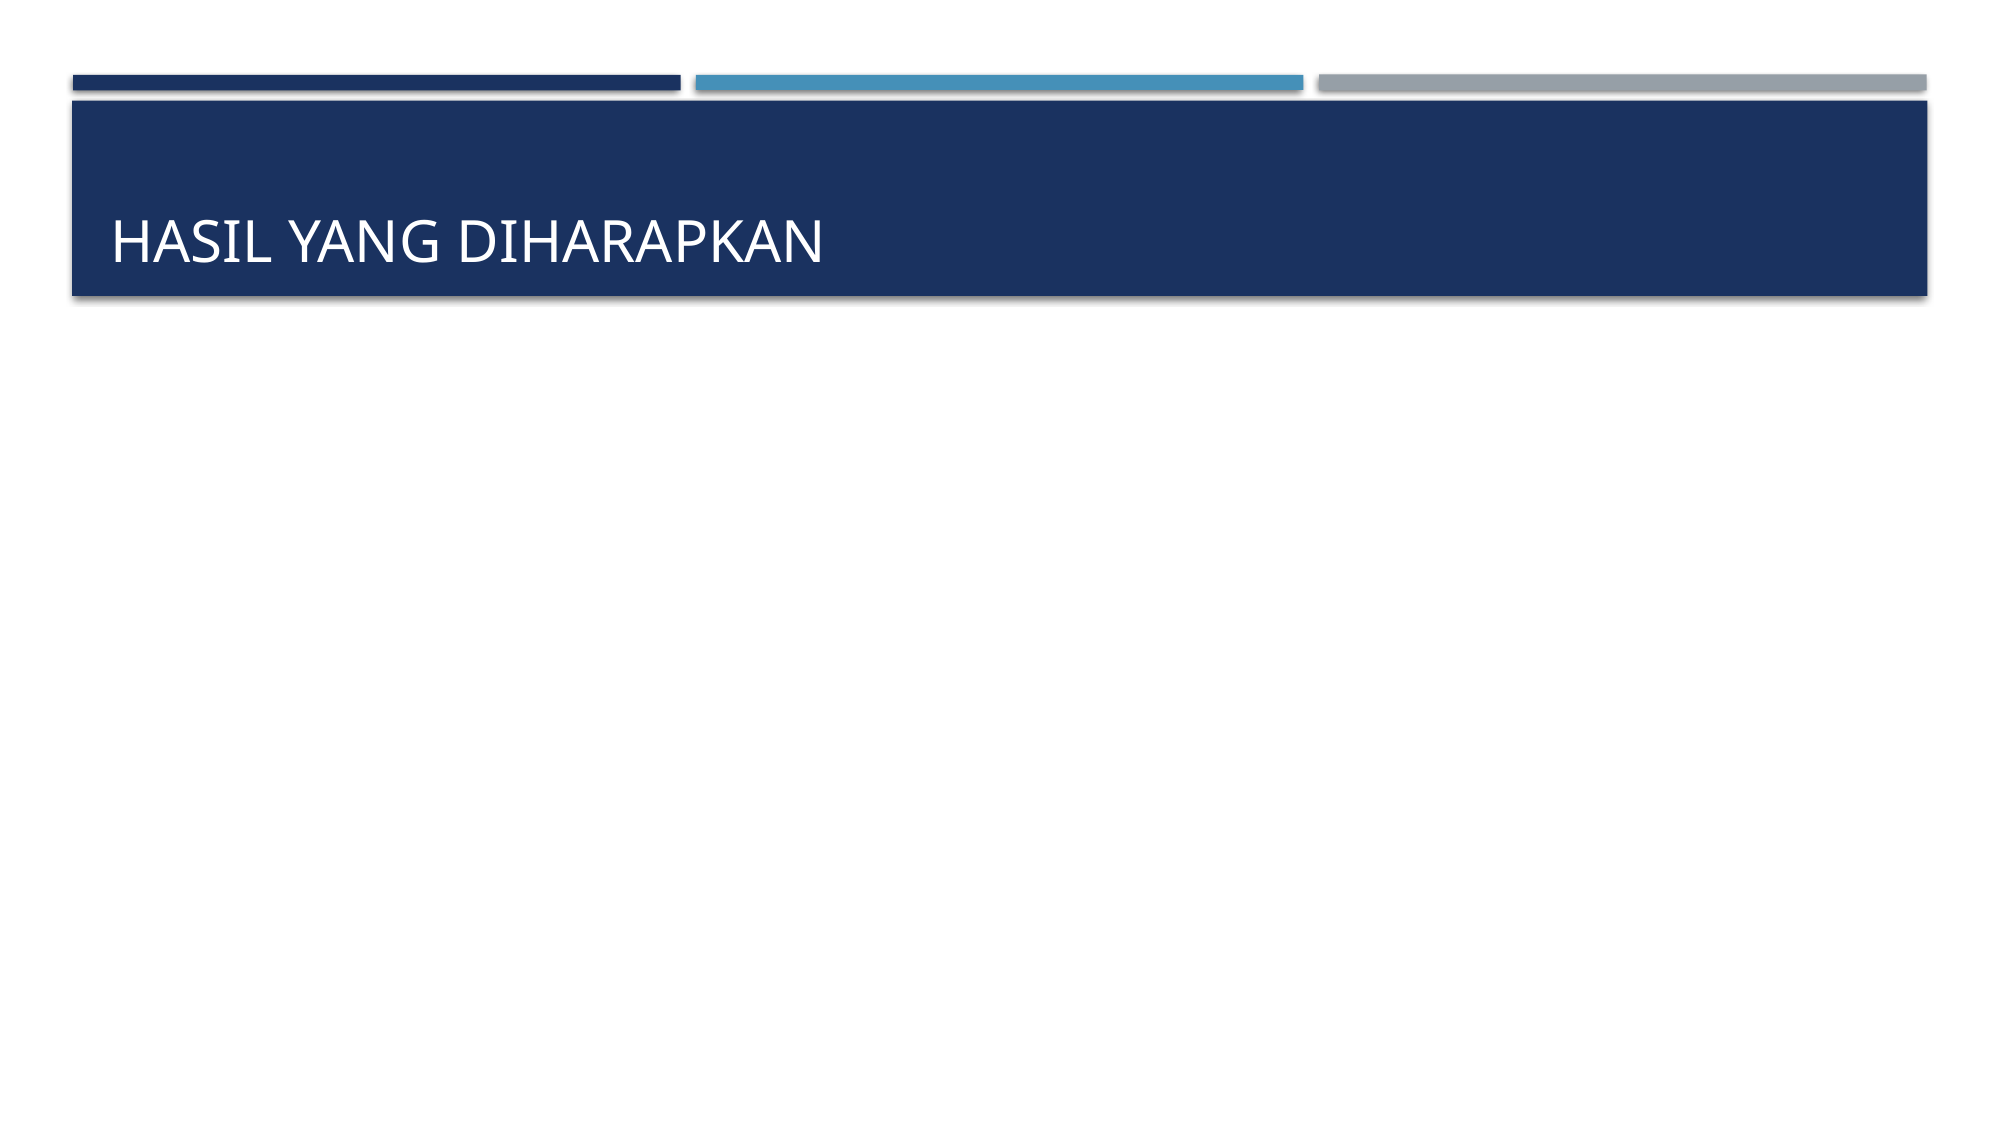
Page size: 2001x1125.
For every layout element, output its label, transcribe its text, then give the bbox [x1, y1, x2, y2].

title Hasil yang diharapkan [95, 115, 1905, 282]
